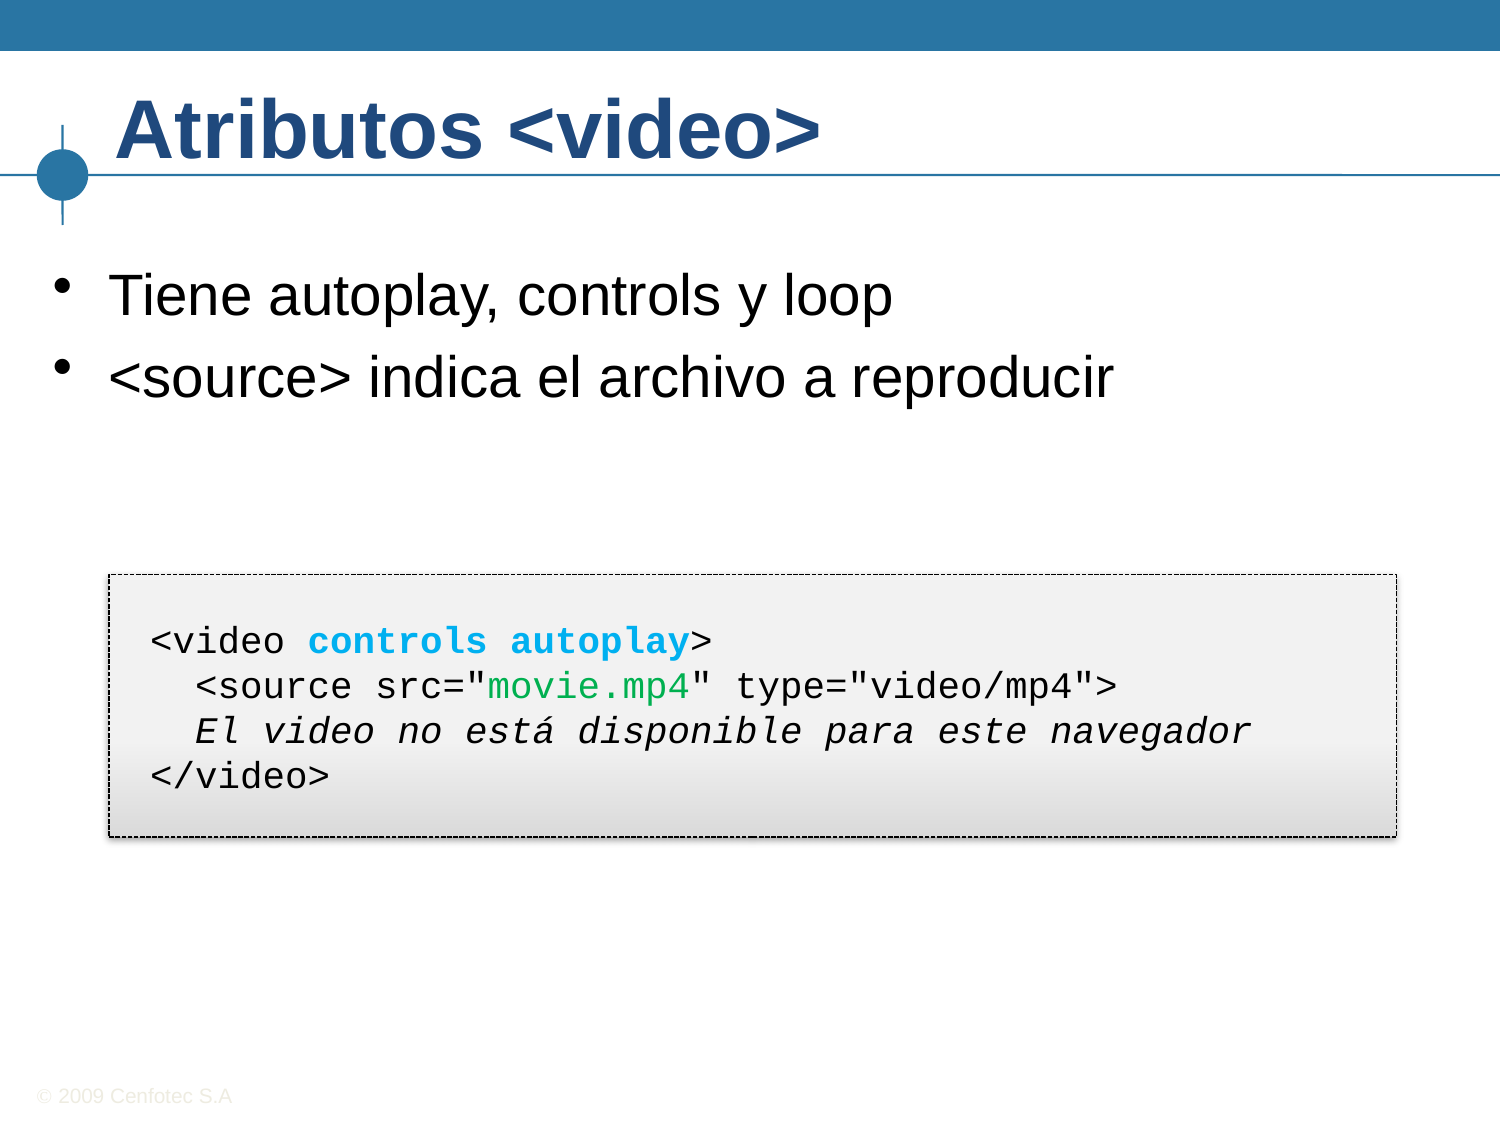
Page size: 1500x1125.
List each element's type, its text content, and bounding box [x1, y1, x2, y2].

text_box <video controls autoplay> <source src="movie.mp4" type="video/mp4"> El video no está disponible para este navegador </video> [108, 574, 1397, 838]
list Tiene autoplay, controls y loop <source> indica el archivo a reproducir [37, 249, 1463, 1050]
title Atributos <video> [99, 62, 1288, 188]
